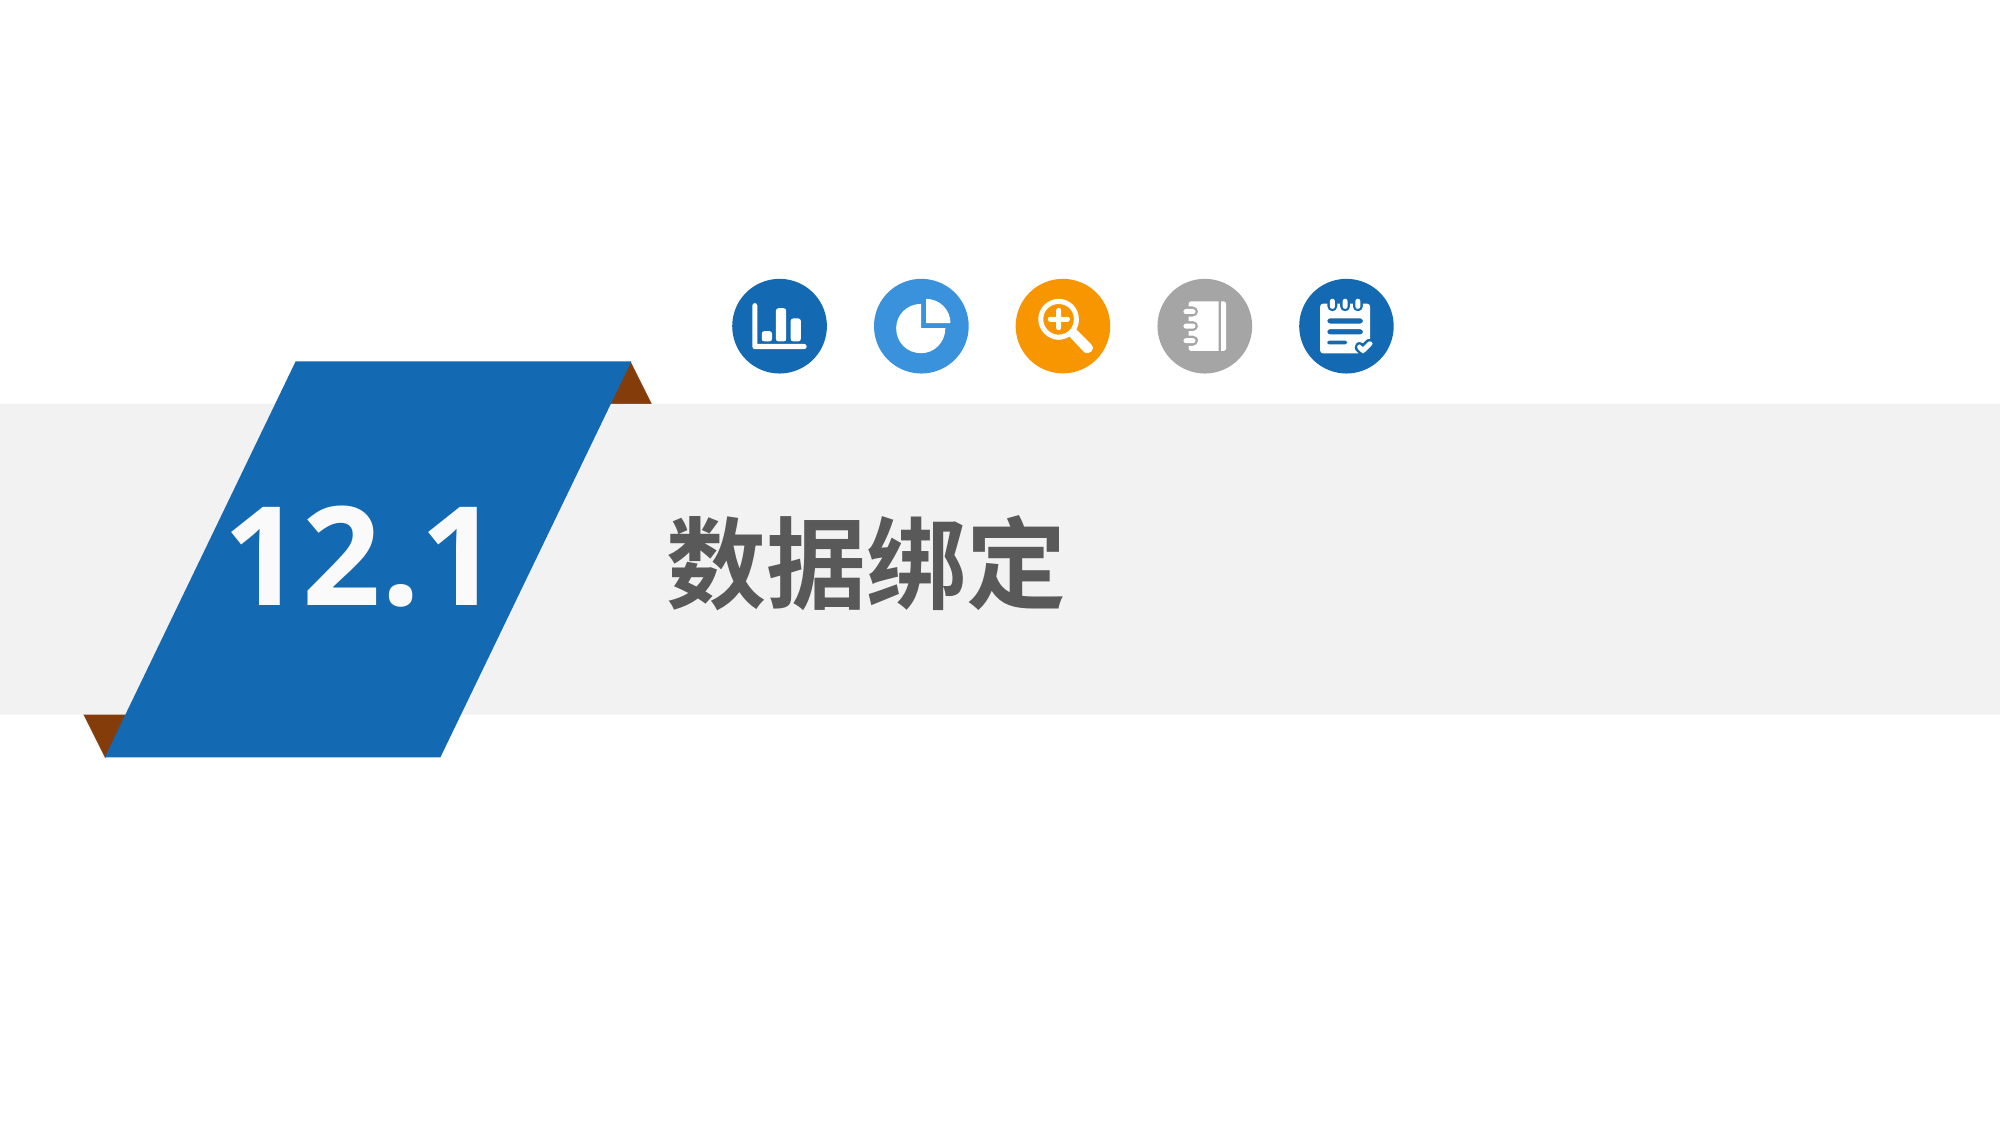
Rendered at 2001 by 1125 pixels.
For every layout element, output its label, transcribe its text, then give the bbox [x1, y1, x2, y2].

text_box 12.1 [208, 460, 559, 641]
text_box 数据绑定 [651, 494, 1799, 630]
